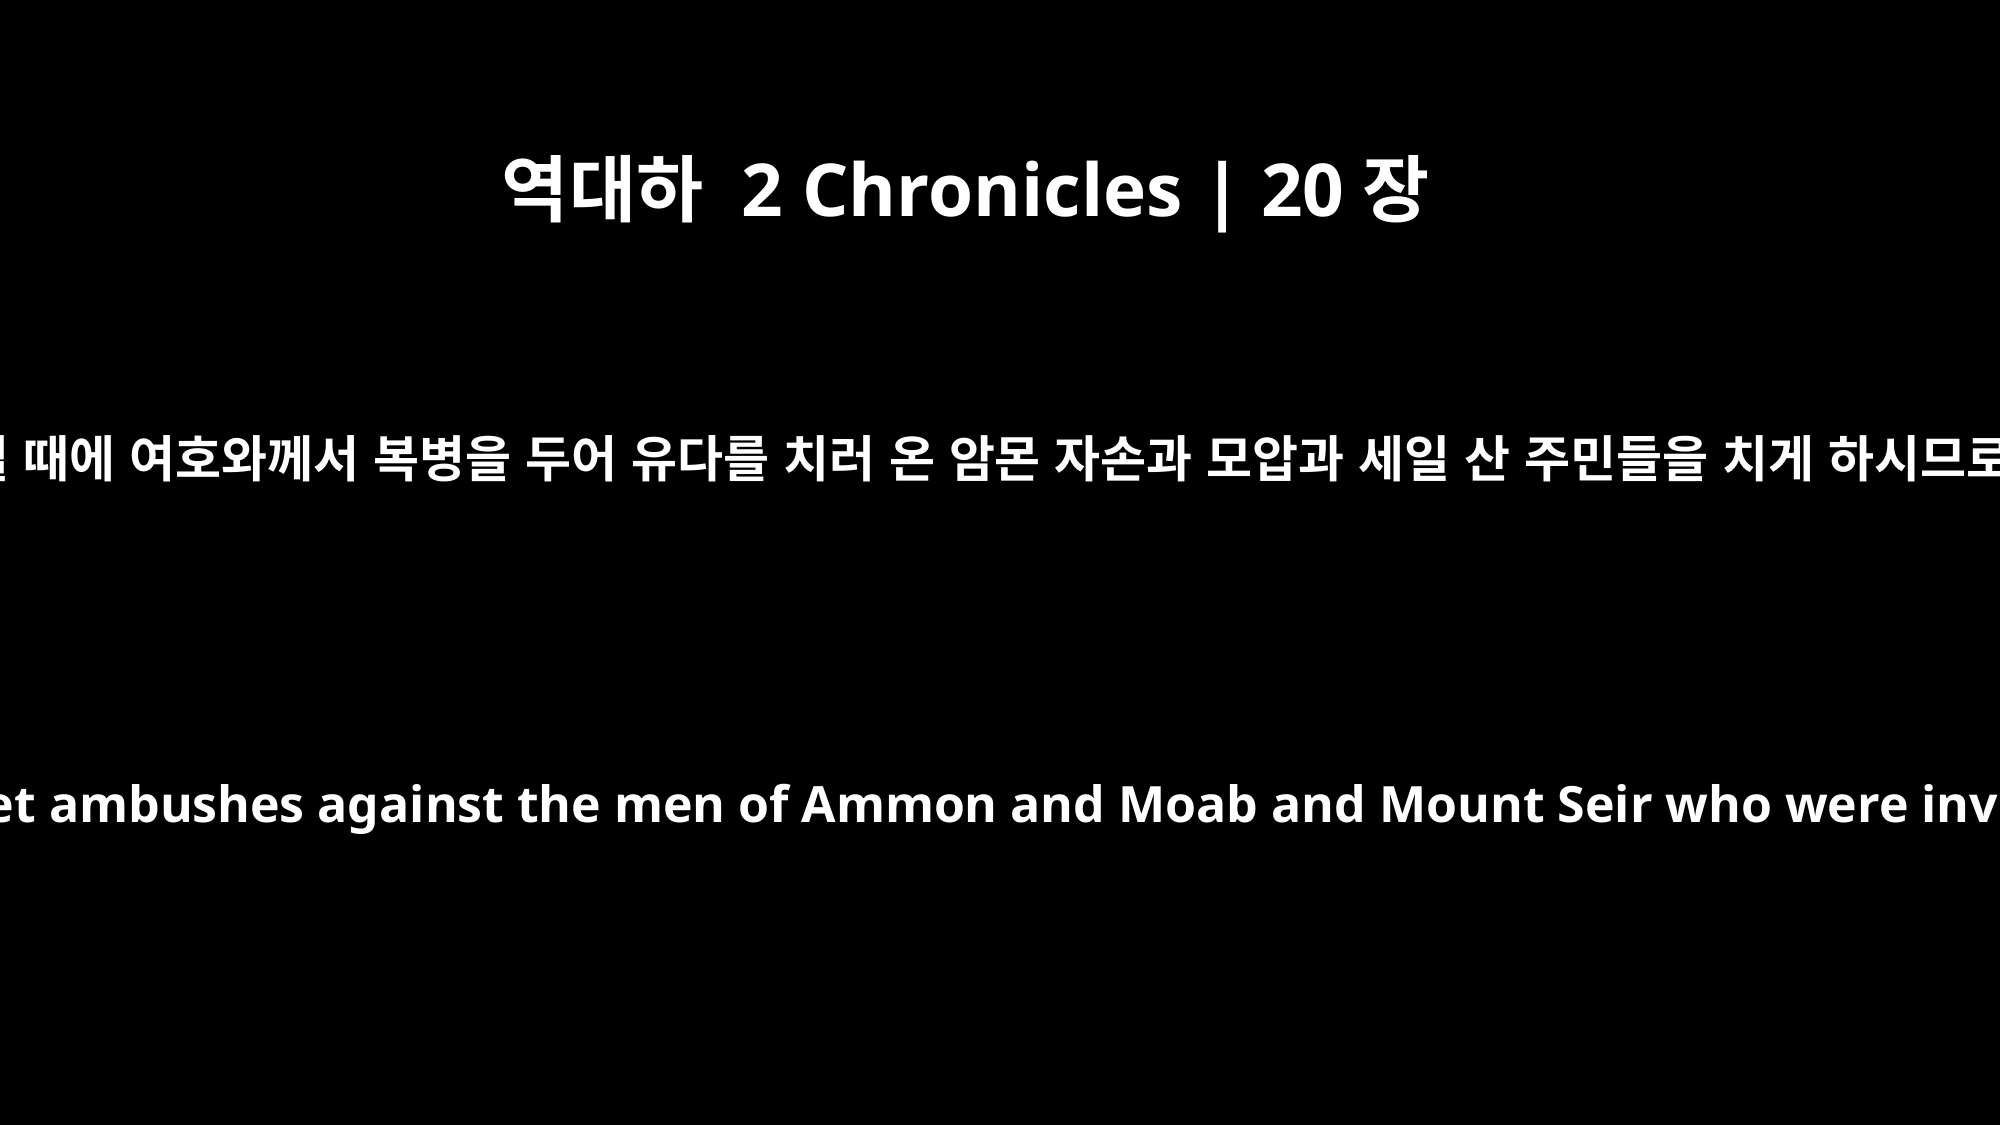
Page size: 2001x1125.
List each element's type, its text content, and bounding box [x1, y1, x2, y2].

text_box As they began to sing and praise, the LORD set ambushes against the men of Ammon and Moab and Mount Seir who were invading Judah, and they were defeated. [0, 764, 2000, 840]
text_box 22 그 노래와 찬송이 시작될 때에 여호와께서 복병을 두어 유다를 치러 온 암몬 자손과 모압과 세일 산 주민들을 치게 하시므로 그들이 패하였으니 [0, 359, 2000, 495]
text_box 역대하 2 Chronicles | 20장 [487, 136, 1445, 239]
